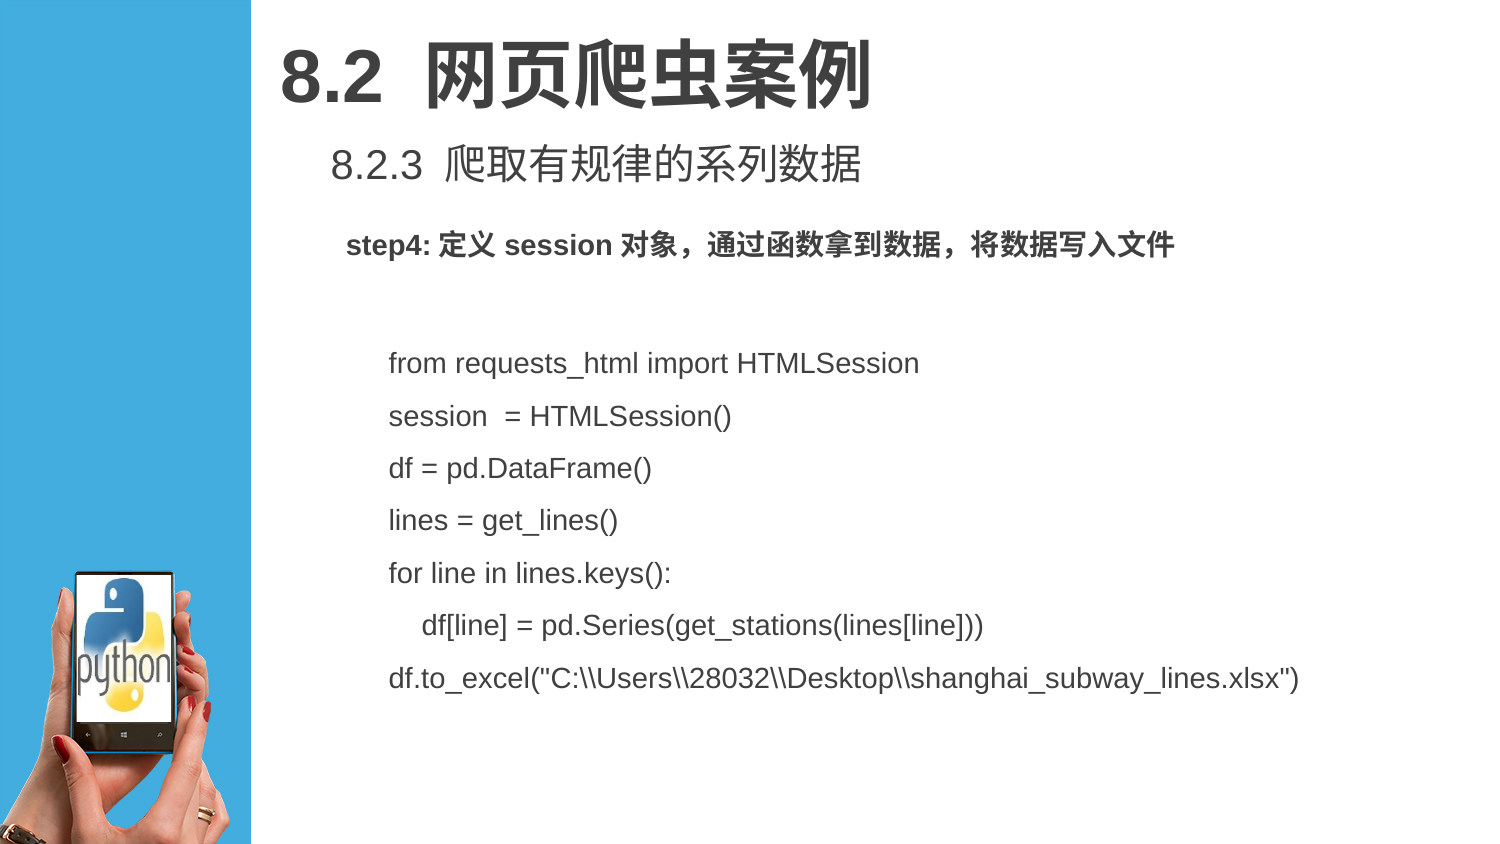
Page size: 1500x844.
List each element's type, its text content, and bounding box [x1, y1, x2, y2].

text_box from requests_html import HTMLSession session = HTMLSession() df = pd.DataFrame() lines = get_lines() for line in lines.keys(): df[line] = pd.Series(get_stations(lines[line])) df.to_excel("C:\\Users\\28032\\Desktop\\shanghai_subway_lines.xlsx") [373, 319, 1422, 702]
title 8.2 网页爬虫案例 [265, 0, 1500, 146]
list 8.2.3 爬取有规律的系列数据 [315, 125, 1450, 201]
picture [0, 0, 1500, 844]
text_box step4:定义session对象，通过函数拿到数据，将数据写入文件 [331, 200, 1490, 269]
